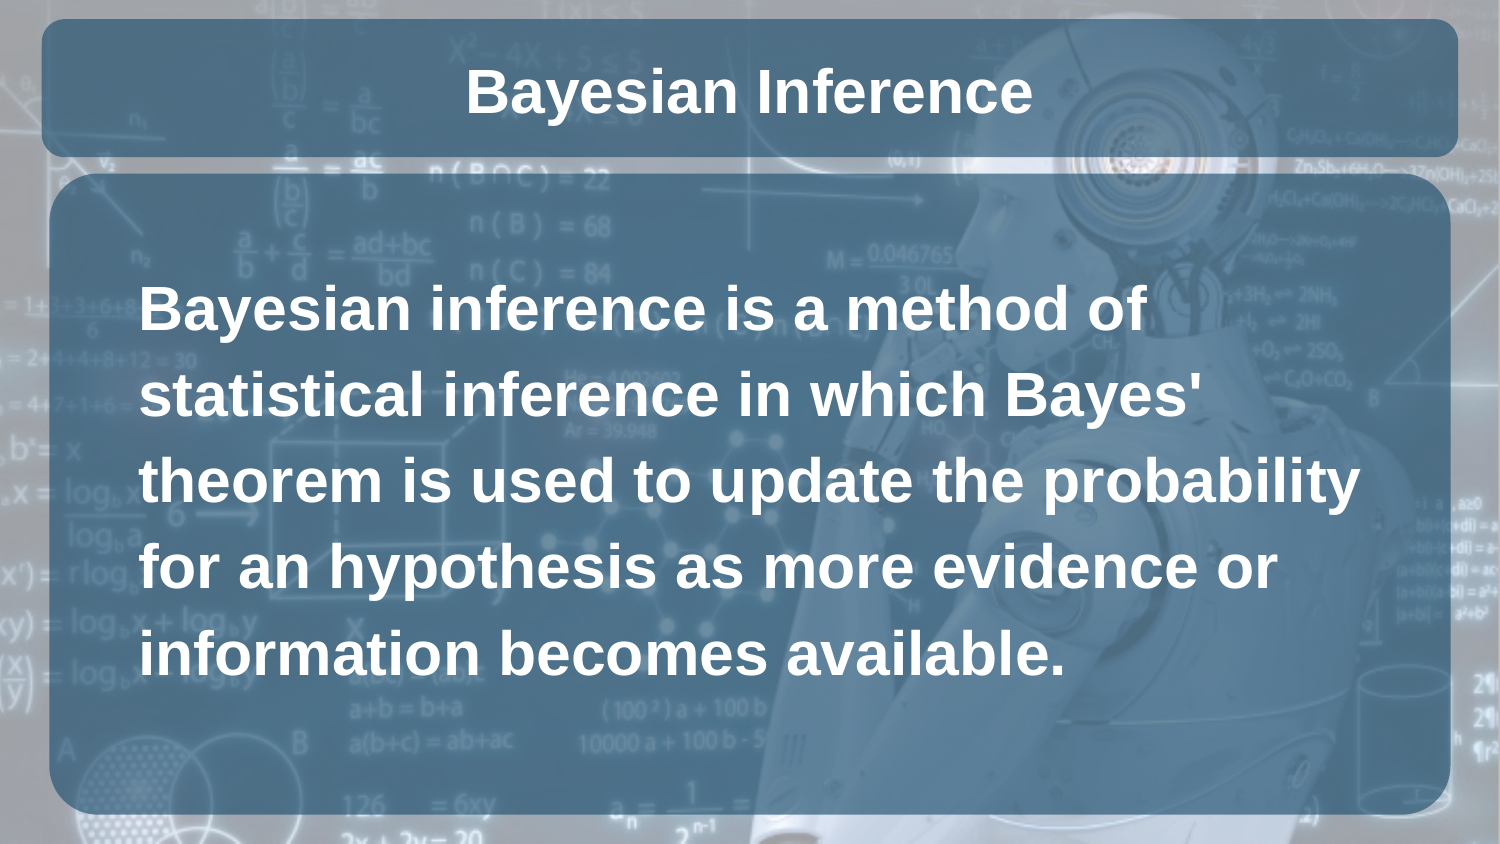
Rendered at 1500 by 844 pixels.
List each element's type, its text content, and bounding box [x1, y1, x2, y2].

list Bayesian inference is a method of statistical inference in which Bayes' theorem is used to update the probability for an hypothesis as more evidence or information becomes available. [123, 241, 1412, 829]
title Bayesian Inference [49, 43, 1451, 134]
picture [0, 0, 1500, 844]
